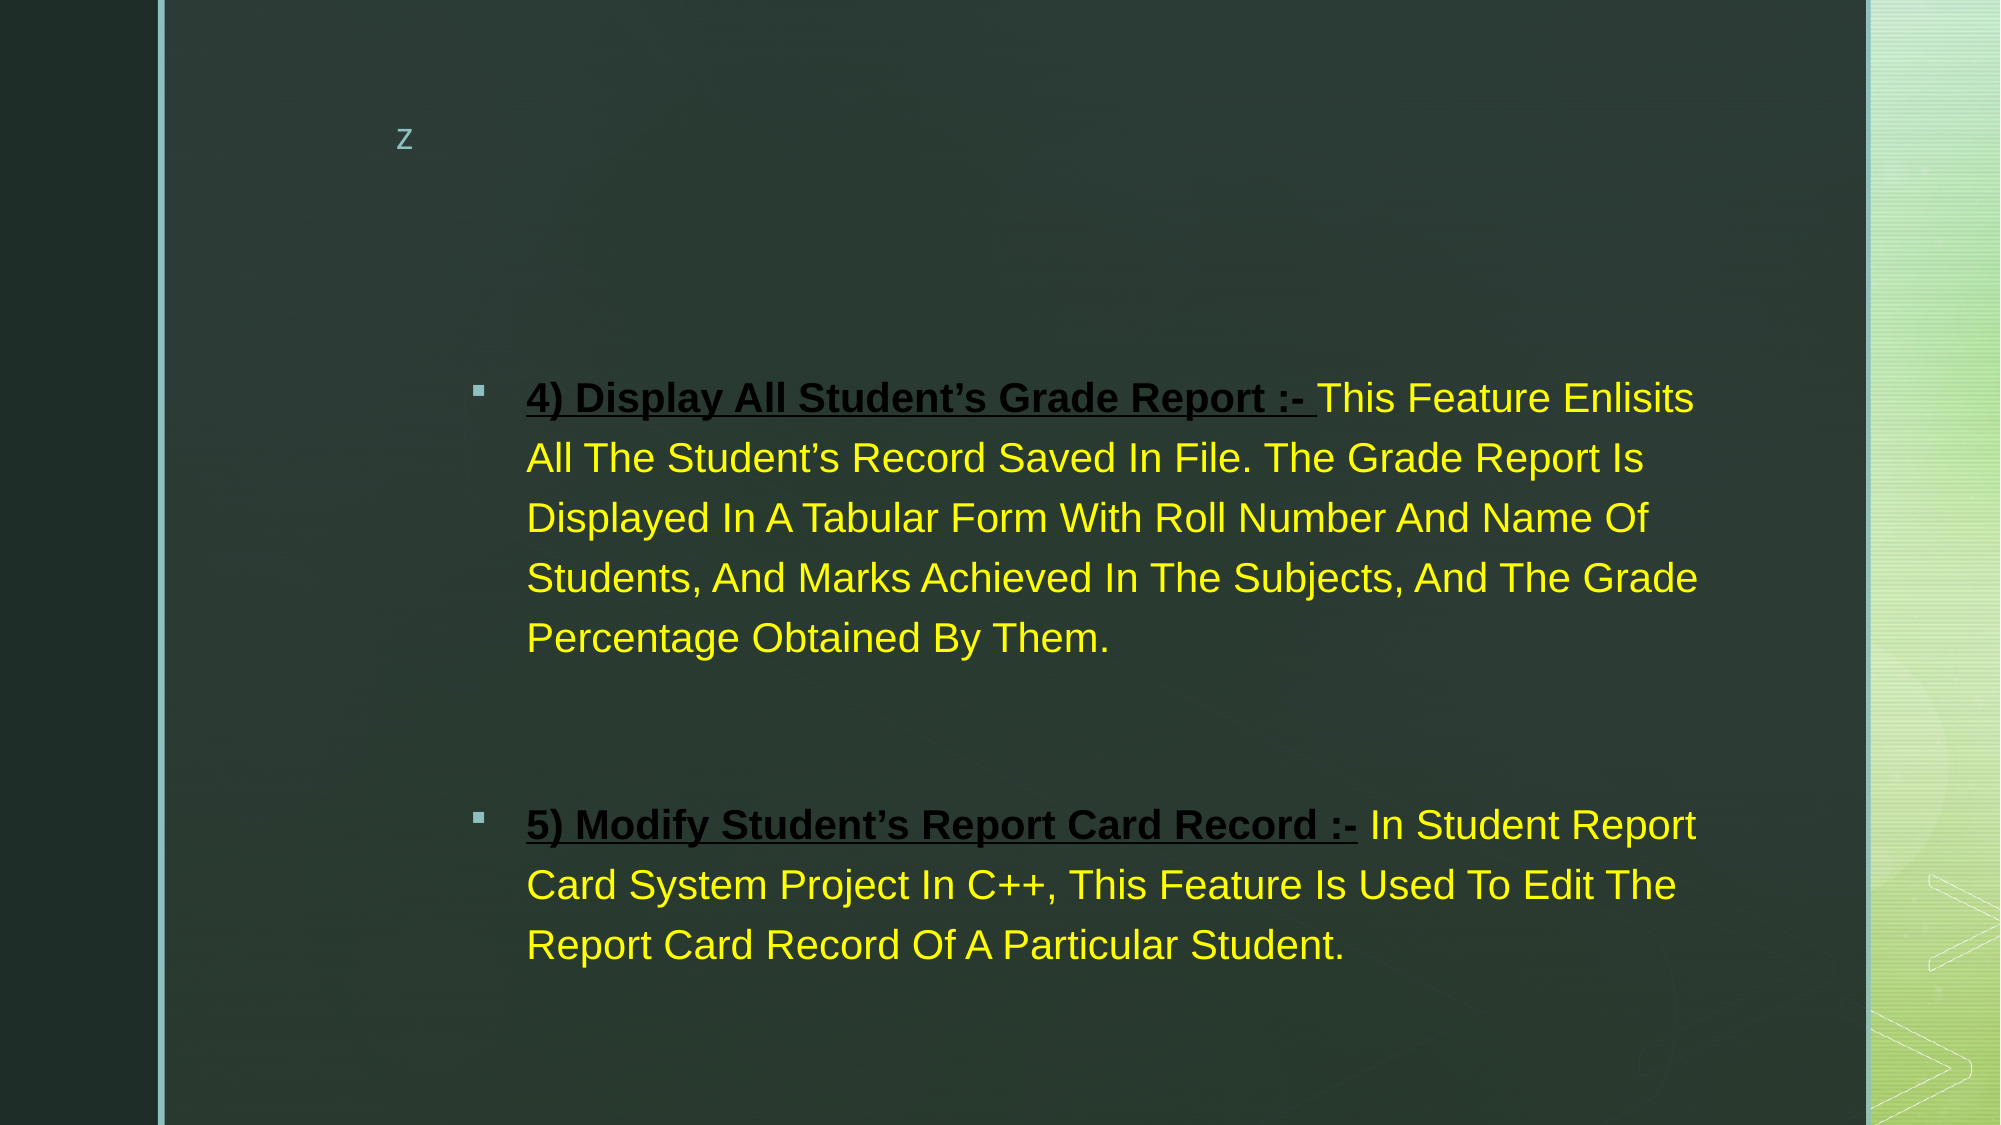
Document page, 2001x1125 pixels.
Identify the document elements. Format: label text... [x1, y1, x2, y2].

picture [1871, 0, 2001, 1125]
list 4) Display All Student’s Grade Report :- This Feature Enlisits All The Student’s Record Saved In File. The Grade Report Is Displayed In A Tabular Form With Roll Number And Name Of Students, And Marks Achieved In The Subjects, And The Grade Percentage Obtained By Them. 5) Modify Student’s Report Card Record :- In Student Report Card System Project In C++, This Feature Is Used To Edit The Report Card Record Of A Particular Student. [454, 336, 1734, 993]
